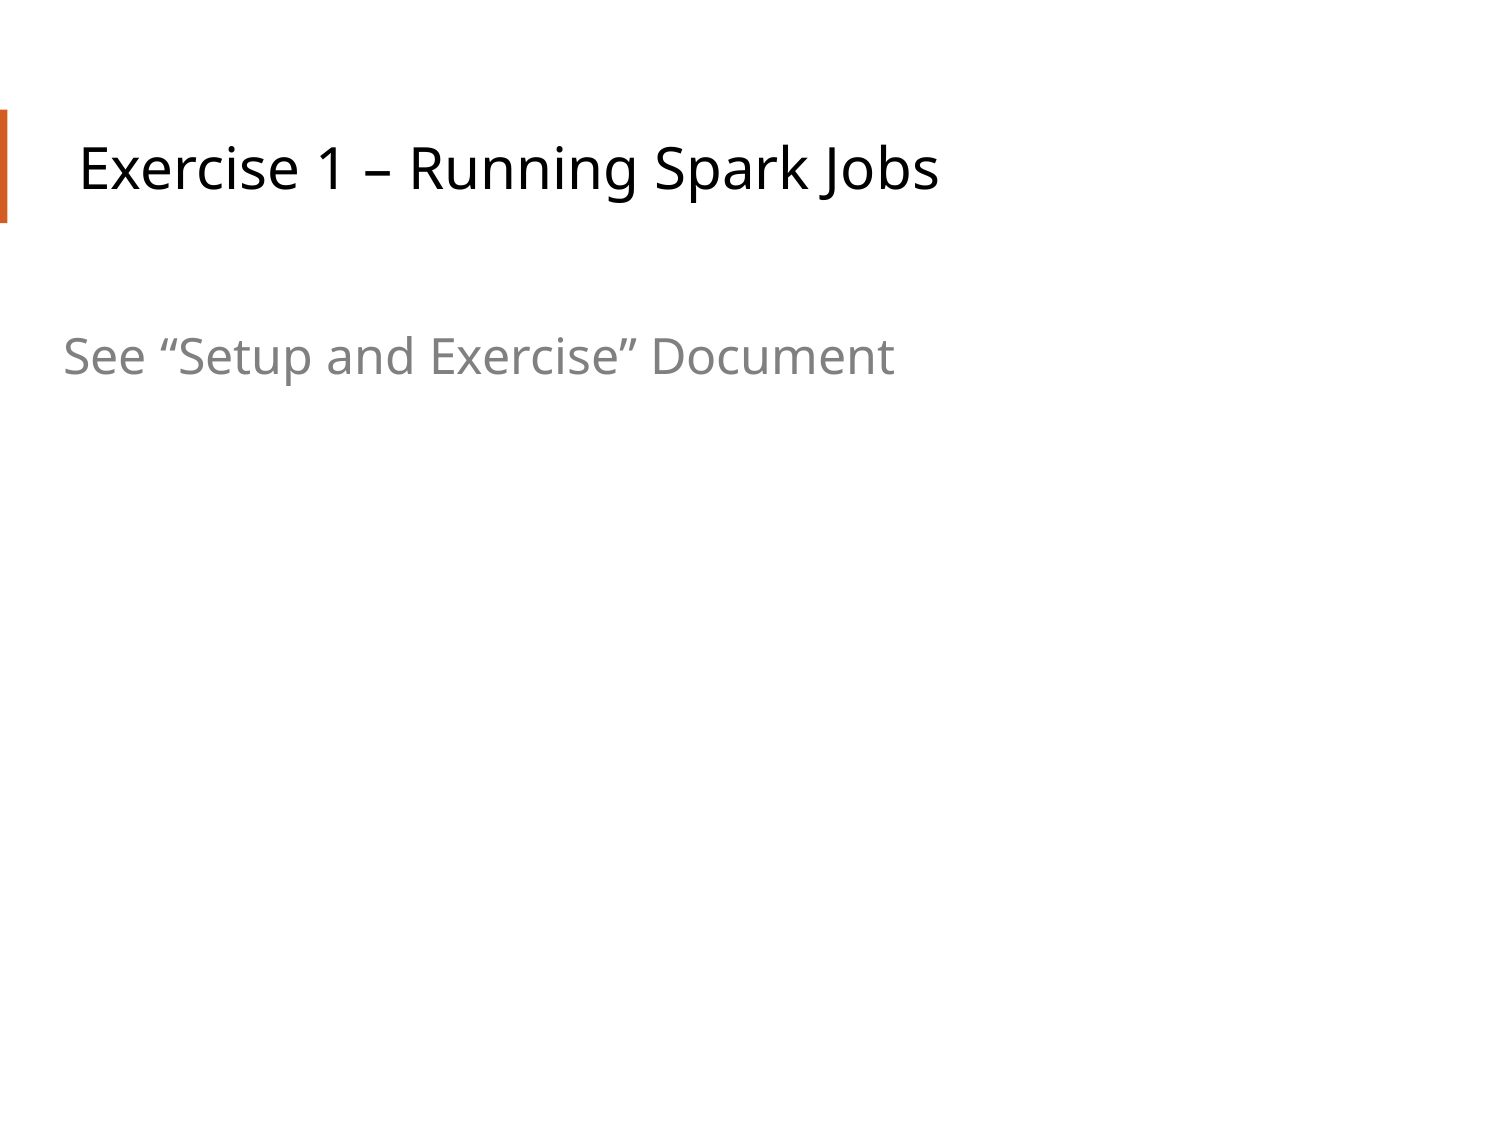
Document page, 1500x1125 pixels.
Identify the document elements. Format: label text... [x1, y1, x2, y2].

title Exercise 1 – Running Spark Jobs [63, 99, 1283, 234]
text_box See “Setup and Exercise” Document [63, 298, 1406, 392]
